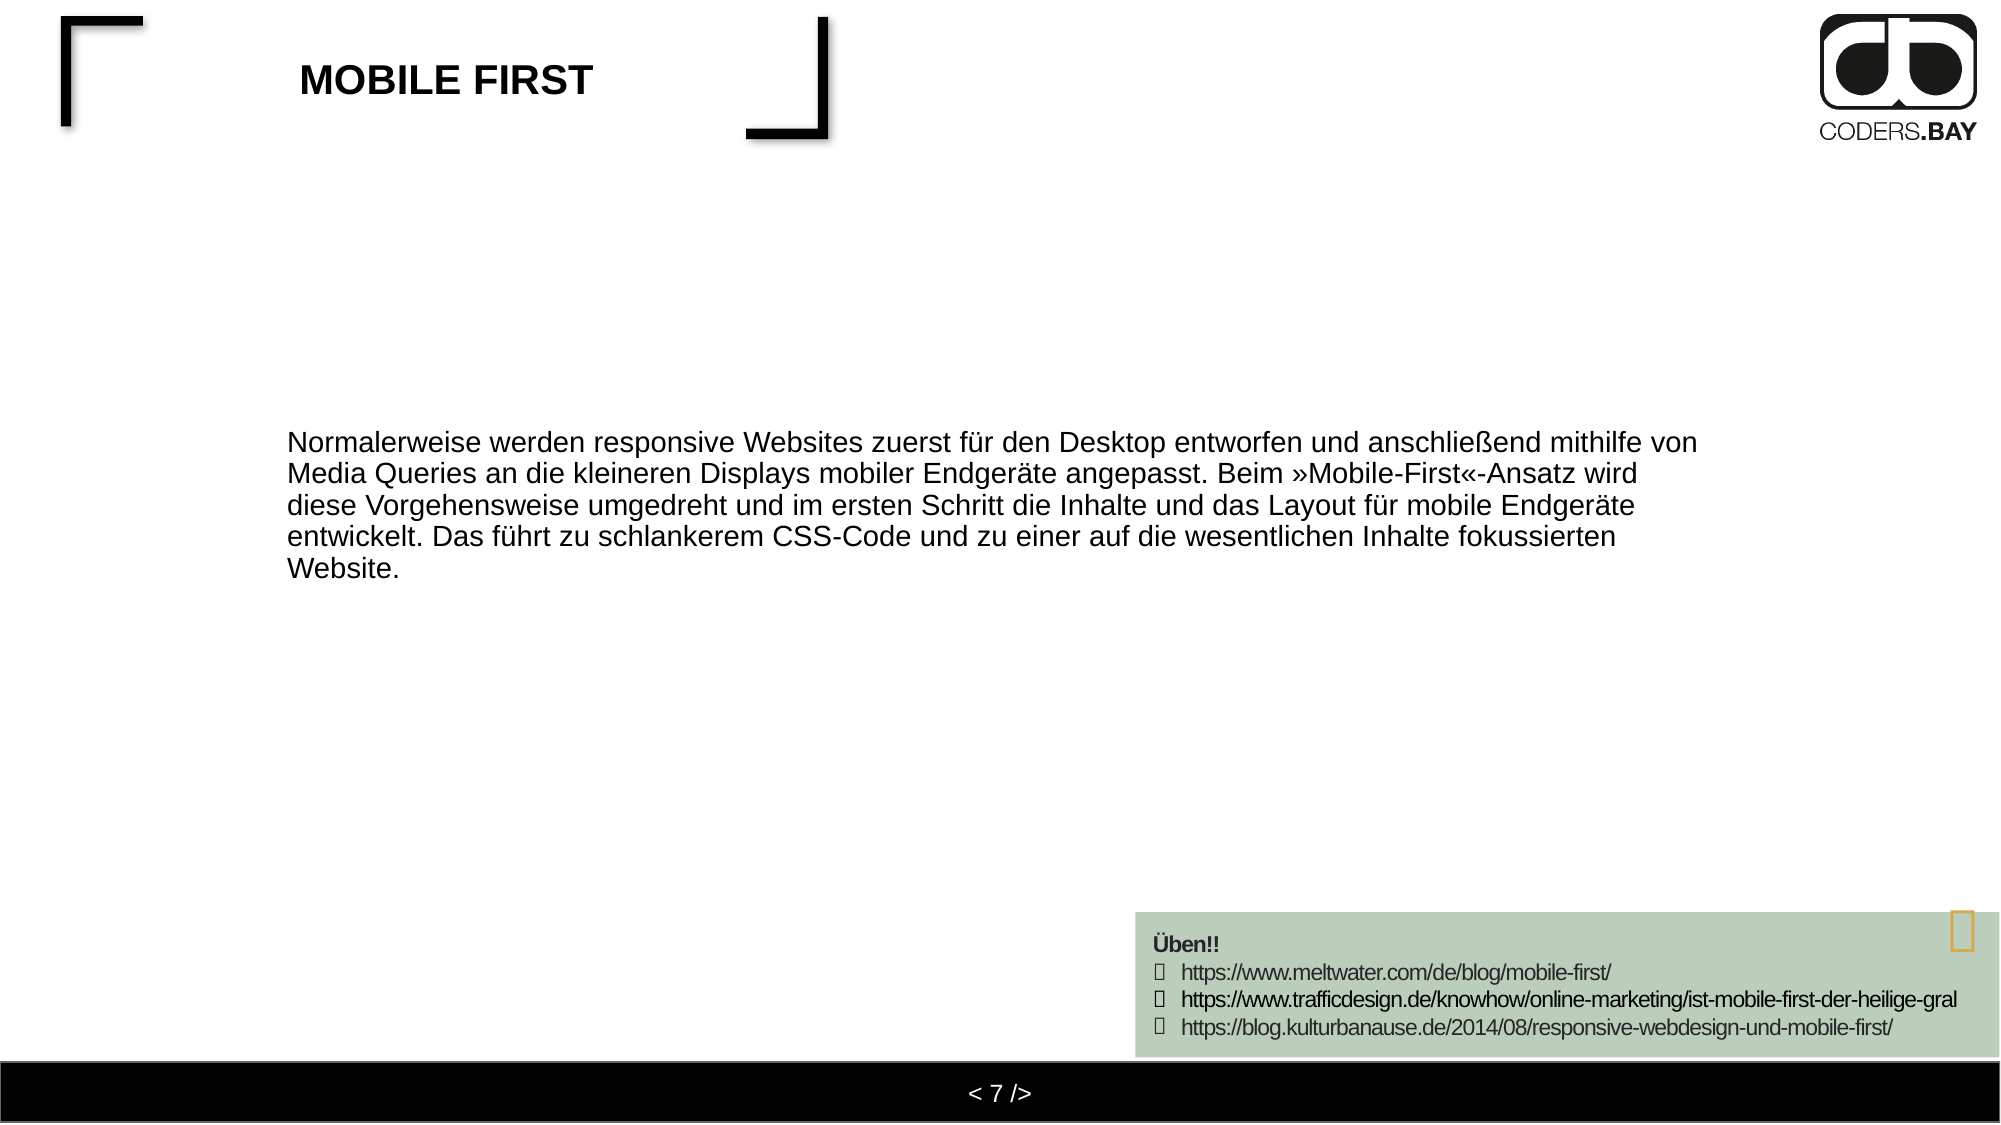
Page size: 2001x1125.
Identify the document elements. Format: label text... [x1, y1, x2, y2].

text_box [1134, 886, 2000, 1059]
title mobile First [79, 36, 814, 127]
list Normalerweise werden responsive Websites zuerst für den Desktop entworfen und anschließend mithilfe von Media Queries an die kleineren Displays mobiler Endgeräte angepasst. Beim »Mobile-First«-Ansatz wird diese Vorgehensweise umgedreht und im ersten Schritt die Inhalte und das Layout für mobile Endgeräte entwickelt. Das führt zu schlankerem CSS-Code und zu einer auf die wesentlichen Inhalte fokussierten Website. [272, 420, 1728, 563]
picture [1820, 14, 1977, 140]
